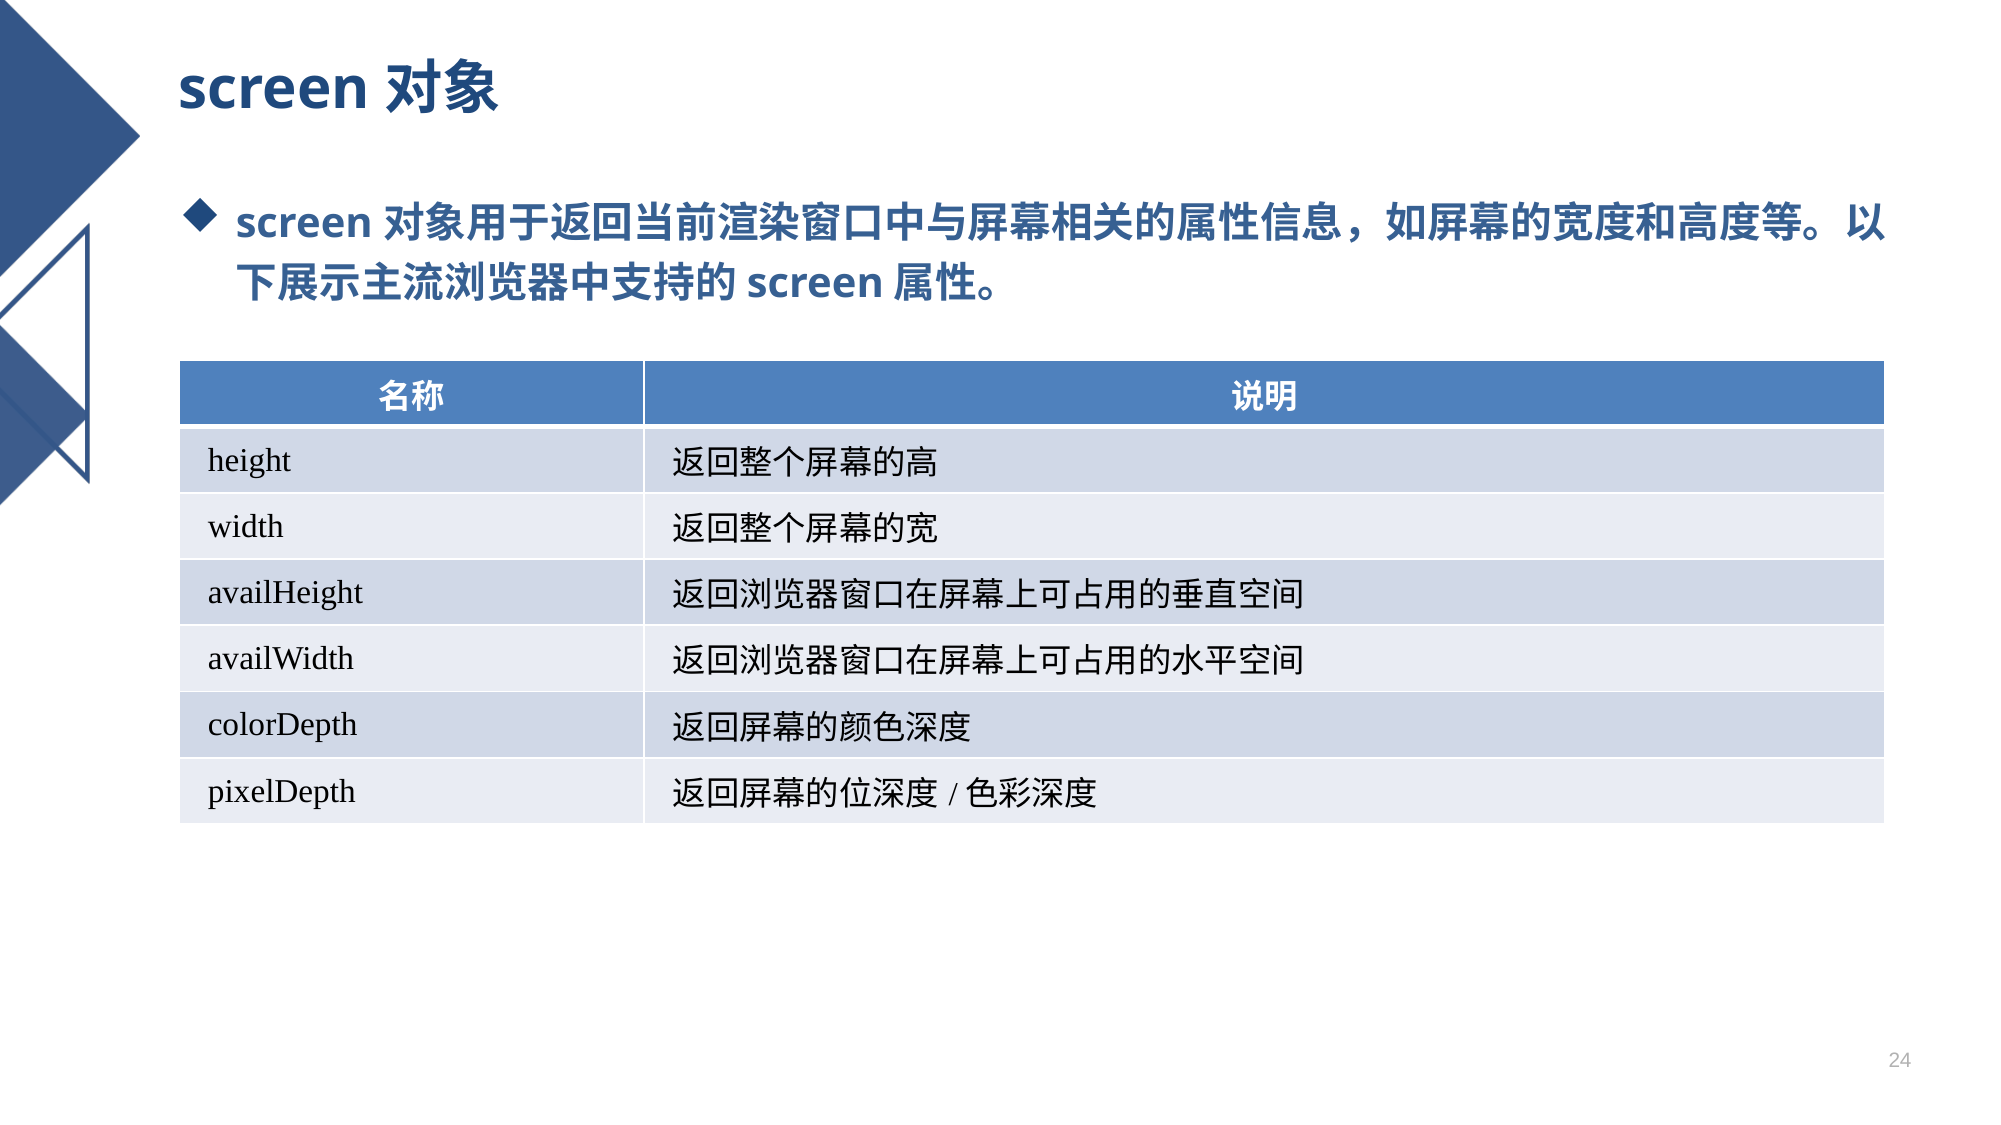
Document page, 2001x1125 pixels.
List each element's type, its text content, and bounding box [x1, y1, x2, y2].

table_cell availWidth [180, 626, 643, 691]
table_cell 返回屏幕的颜色深度 [645, 692, 1884, 757]
table_header 说明 [645, 361, 1884, 424]
picture [0, 0, 140, 595]
table_cell 返回整个屏幕的宽 [645, 494, 1884, 558]
table_cell 返回浏览器窗口在屏幕上可占用的垂直空间 [645, 560, 1884, 624]
list screen对象用于返回当前渲染窗口中与屏幕相关的属性信息，如屏幕的宽度和高度等。以下展示主流浏览器中支持的screen属性。 [166, 178, 1915, 1032]
table_cell height [180, 429, 643, 492]
table_cell width [180, 494, 643, 558]
slide_number 24 [1851, 1029, 1949, 1090]
title screen对象 [165, 35, 1914, 136]
table_header 名称 [180, 361, 643, 424]
table_cell 返回屏幕的位深度/色彩深度 [645, 759, 1884, 823]
table_cell colorDepth [180, 692, 643, 757]
table_cell 返回整个屏幕的高 [645, 429, 1884, 492]
table_cell pixelDepth [180, 759, 643, 823]
table_cell availHeight [180, 560, 643, 624]
table_cell 返回浏览器窗口在屏幕上可占用的水平空间 [645, 626, 1884, 691]
